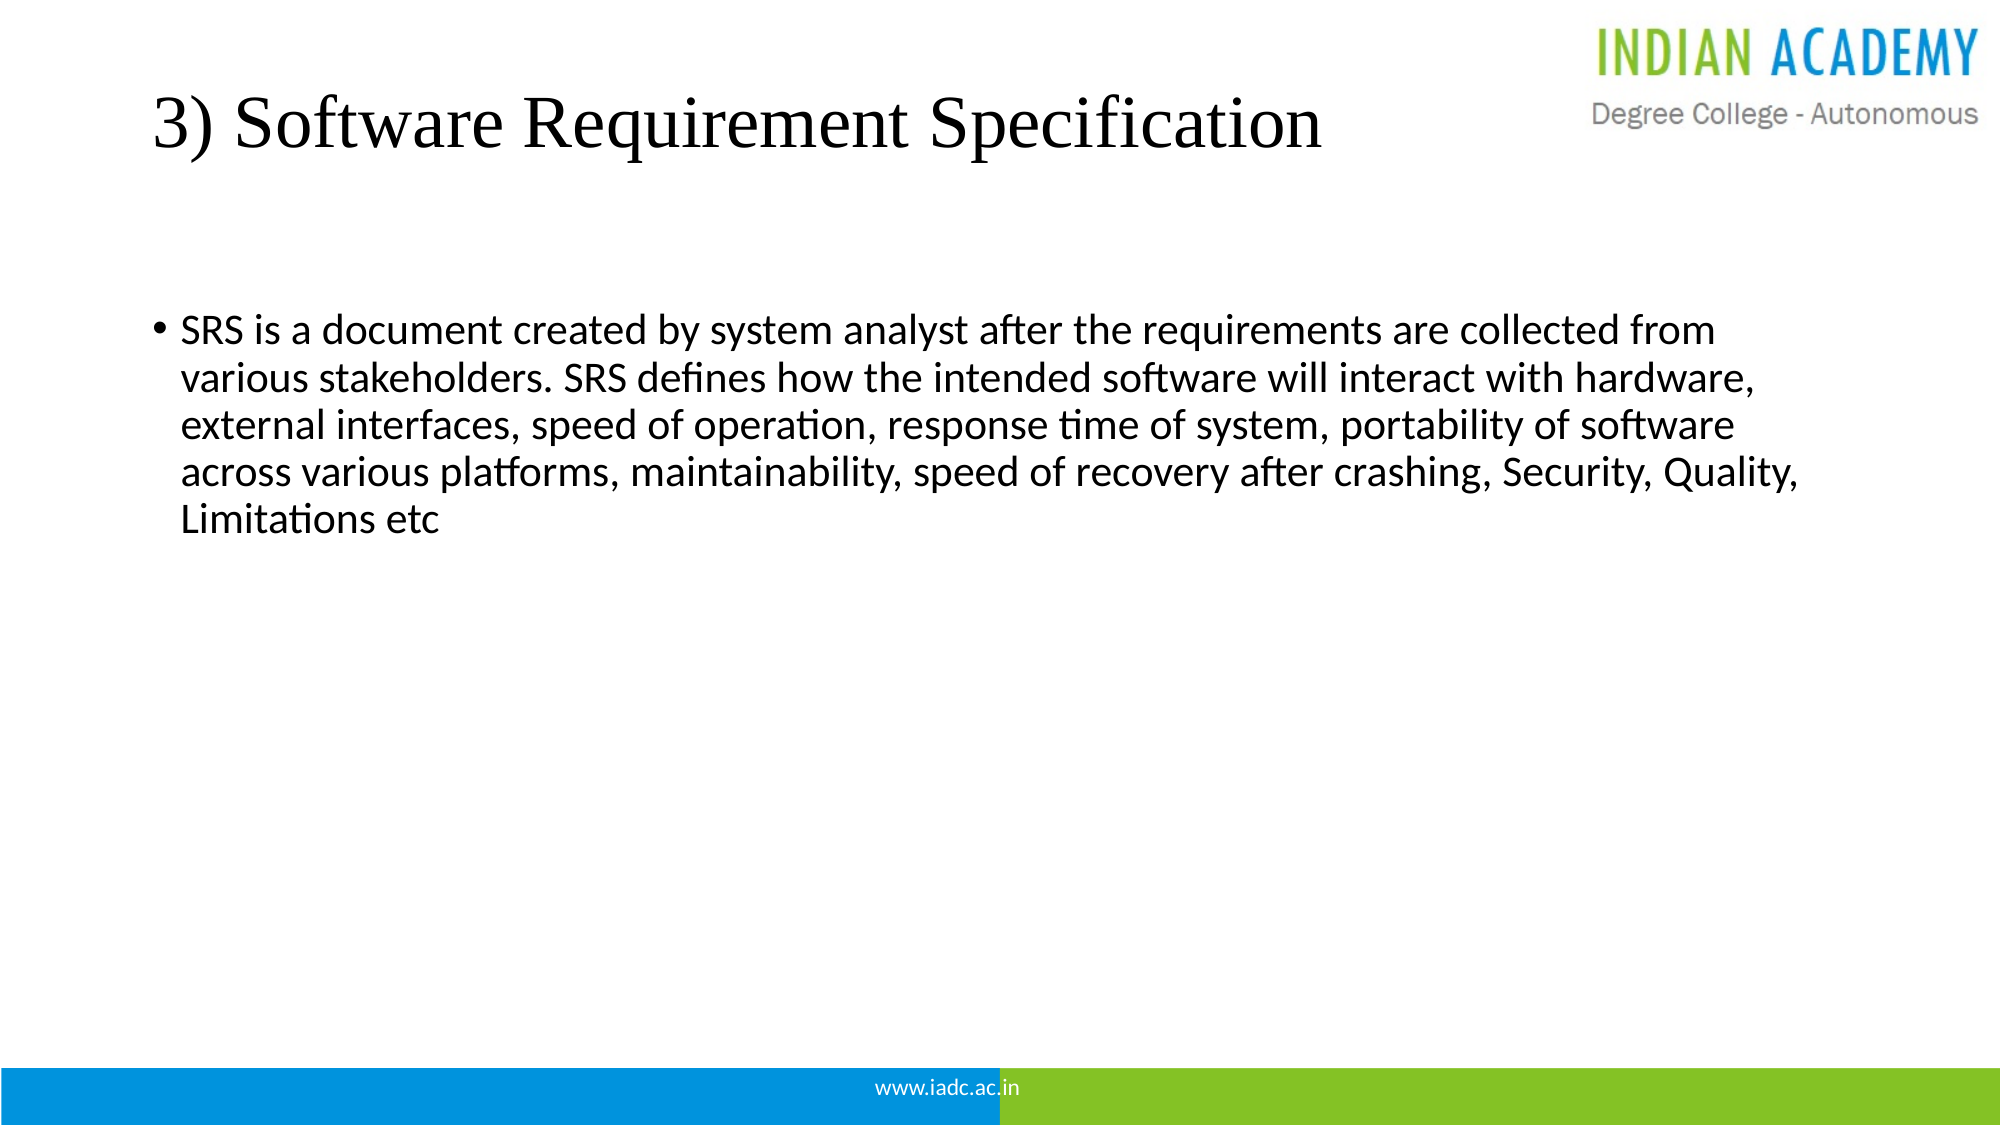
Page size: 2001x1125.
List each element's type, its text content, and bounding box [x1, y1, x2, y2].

picture [1000, 1068, 2000, 1125]
picture [1780, 41, 1788, 59]
picture [1577, 7, 1993, 140]
list SRS is a document created by system analyst after the requirements are collected from various stakeholders. SRS defines how the intended software will interact with hardware, external interfaces, speed of operation, response time of system, portability of software across various platforms, maintainability, speed of recovery after crashing, Security, Quality, Limitations etc [137, 299, 1863, 1014]
title 3) Software Requirement Specification [137, 59, 1863, 278]
